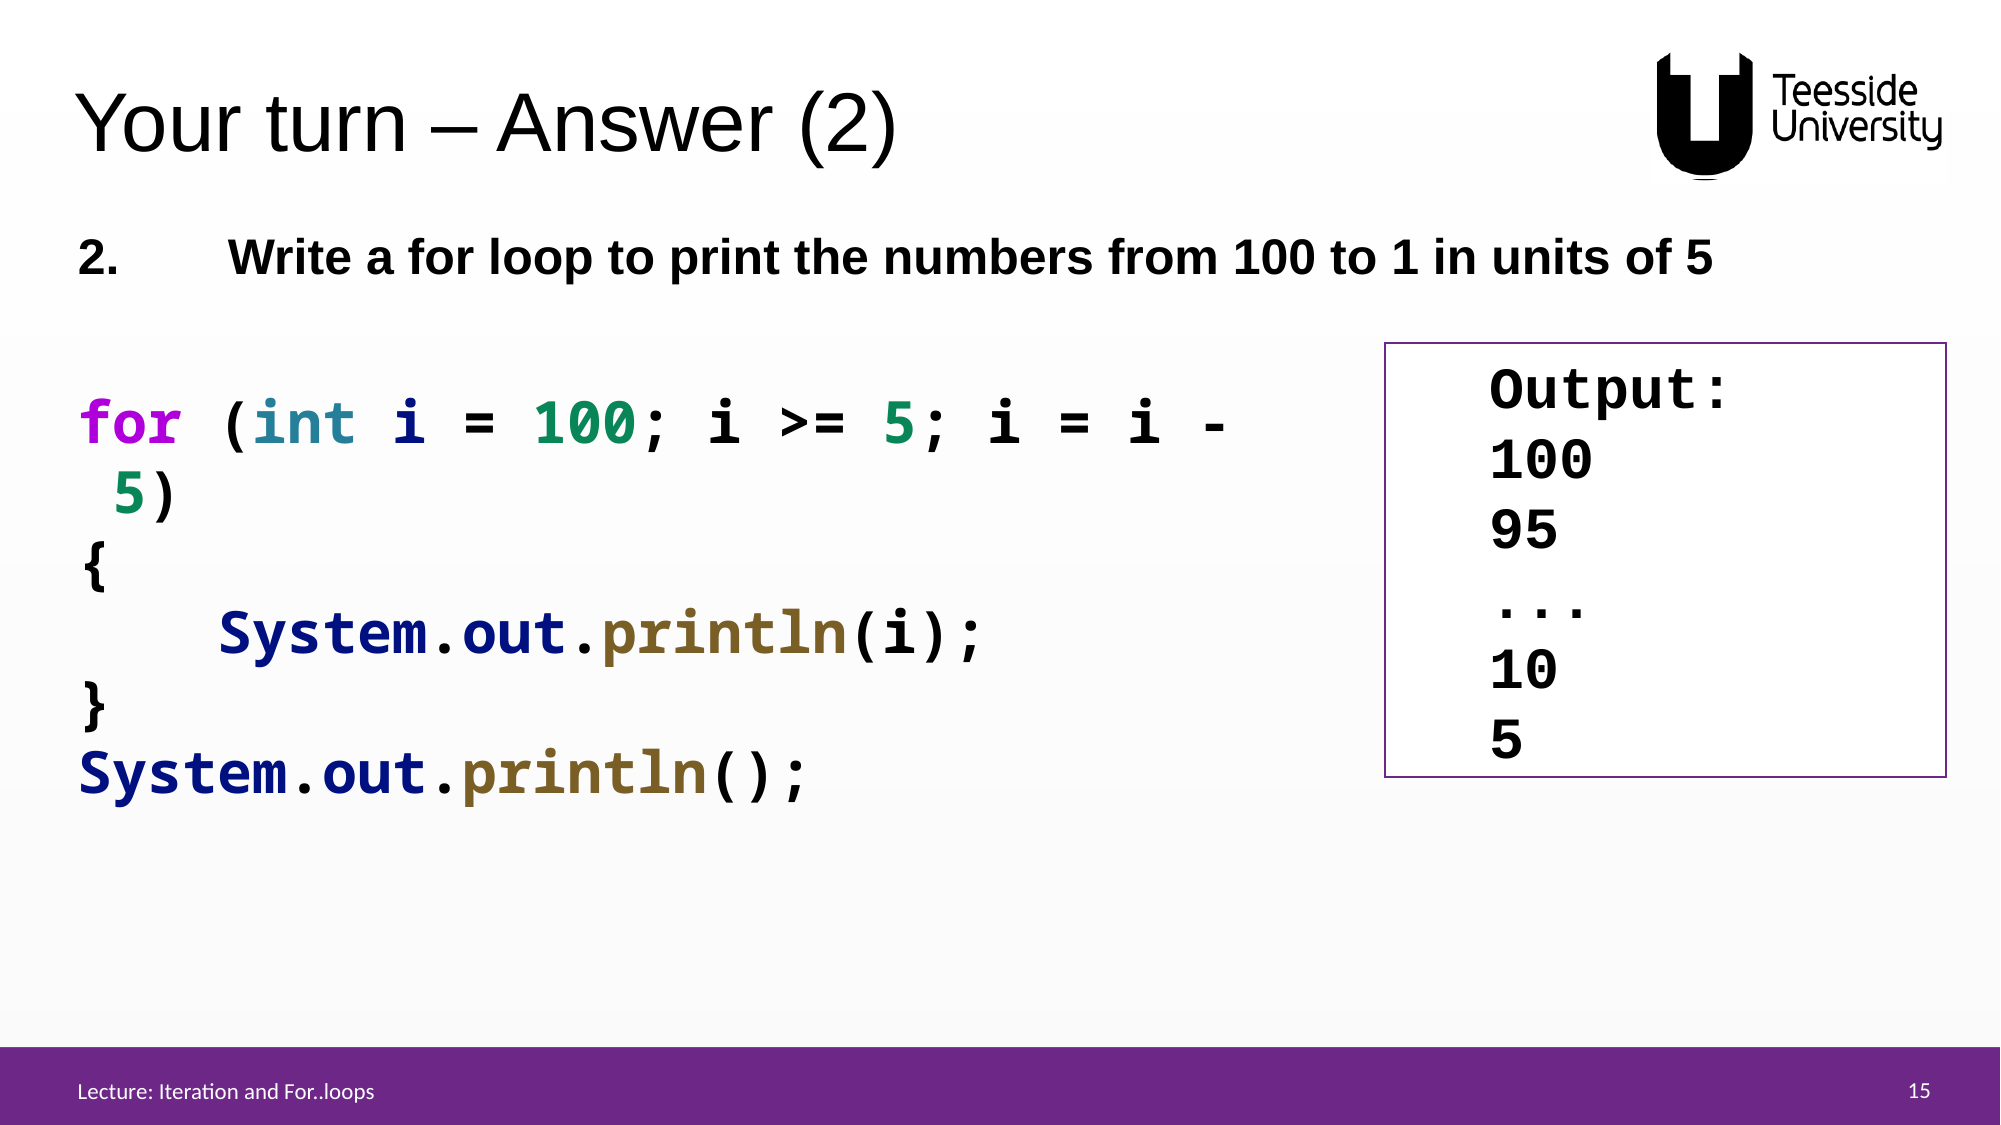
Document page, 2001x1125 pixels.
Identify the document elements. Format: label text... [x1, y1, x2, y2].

text_box for (int i = 100; i >= 5; i = i - 5) { System.out.println(i); } System.out.println(); [62, 378, 1267, 813]
title Your turn – Answer (2) [59, 53, 1613, 184]
list 2. Write a for loop to print the numbers from 100 to 1 in units of 5 [62, 217, 1946, 870]
footer Lecture: Iteration and For..loops [62, 1068, 1811, 1103]
text_box Output: 100 95 ... 10 5 [1384, 342, 1947, 778]
picture [1652, 48, 1946, 184]
